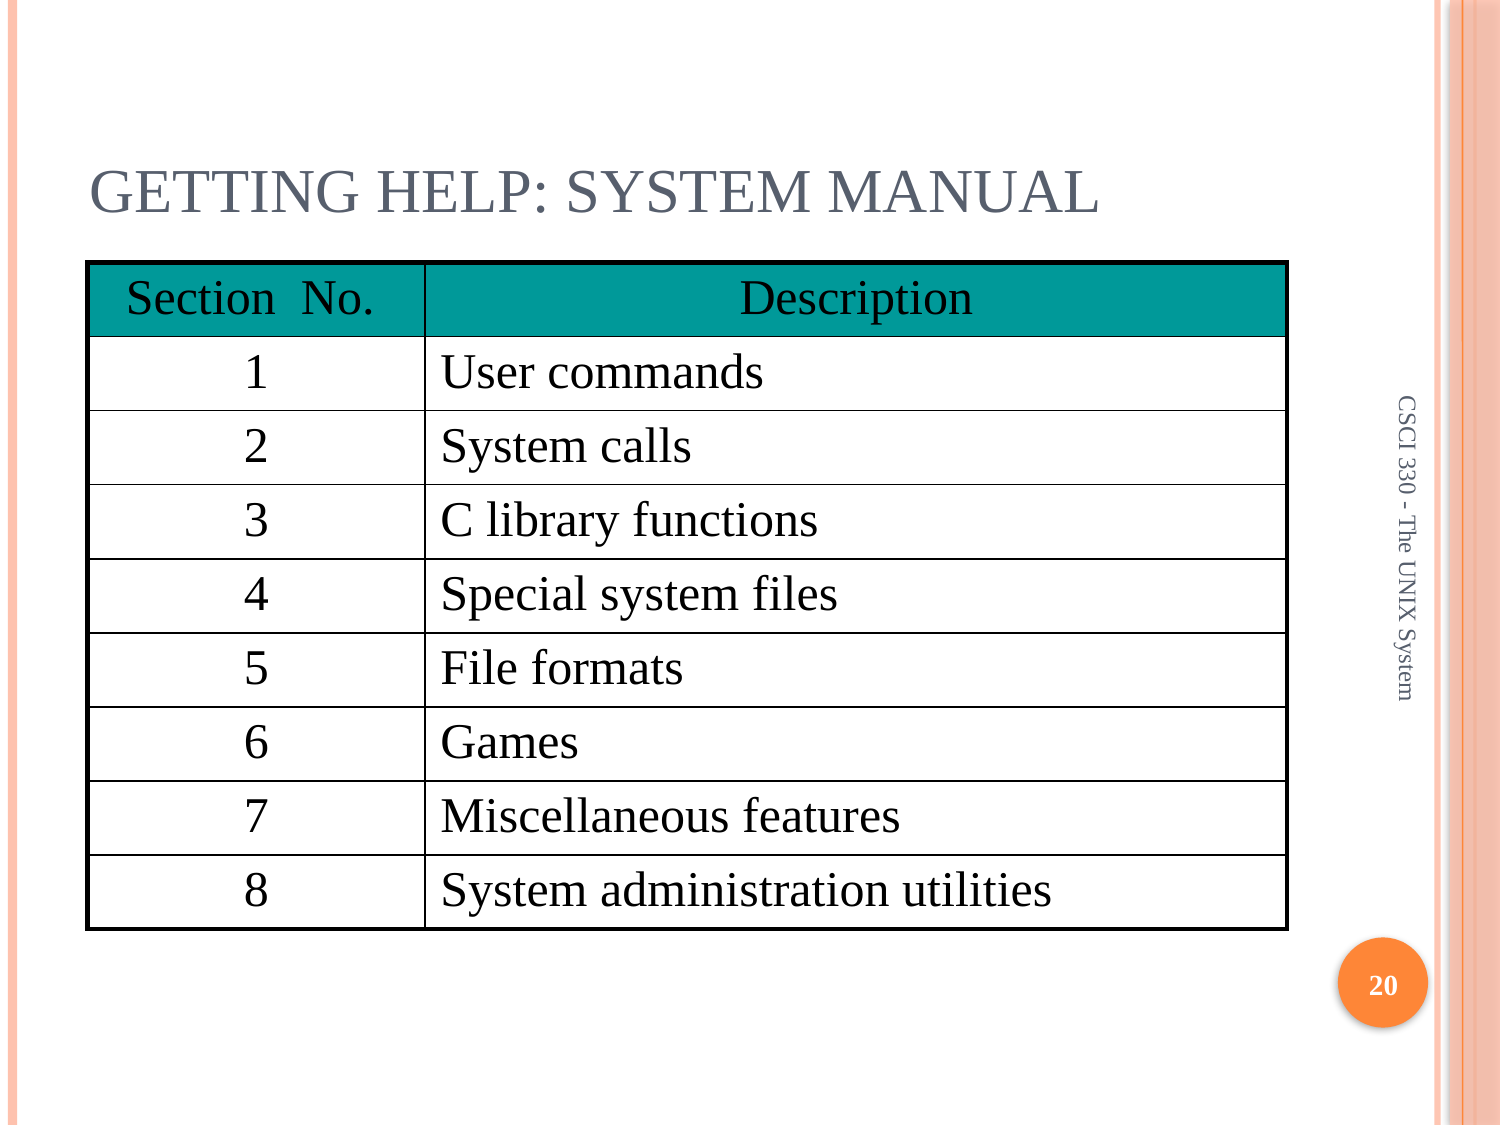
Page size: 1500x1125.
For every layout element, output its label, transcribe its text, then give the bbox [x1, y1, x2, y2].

table_cell 6 [90, 708, 424, 780]
table_cell User commands [426, 337, 1285, 410]
table_cell System calls [426, 411, 1285, 484]
title Getting Help: System Manual [75, 45, 1300, 233]
table_header Description [426, 265, 1285, 336]
table_cell C library functions [426, 485, 1285, 558]
slide_number 20 [1333, 940, 1434, 1026]
table_cell 1 [90, 337, 424, 410]
table_cell File formats [426, 634, 1285, 706]
table_cell 4 [90, 560, 424, 632]
table_cell 5 [90, 634, 424, 706]
table_cell Games [426, 708, 1285, 780]
table_cell 7 [90, 782, 424, 854]
table_cell 8 [90, 856, 424, 927]
table_cell System administration utilities [426, 856, 1285, 927]
footer CSCI 330 - The UNIX System [1379, 380, 1440, 906]
table_cell Special system files [426, 560, 1285, 632]
table_cell Miscellaneous features [426, 782, 1285, 854]
table_cell 2 [90, 411, 424, 484]
table_cell 3 [90, 485, 424, 558]
table_header Section No. [90, 265, 424, 336]
